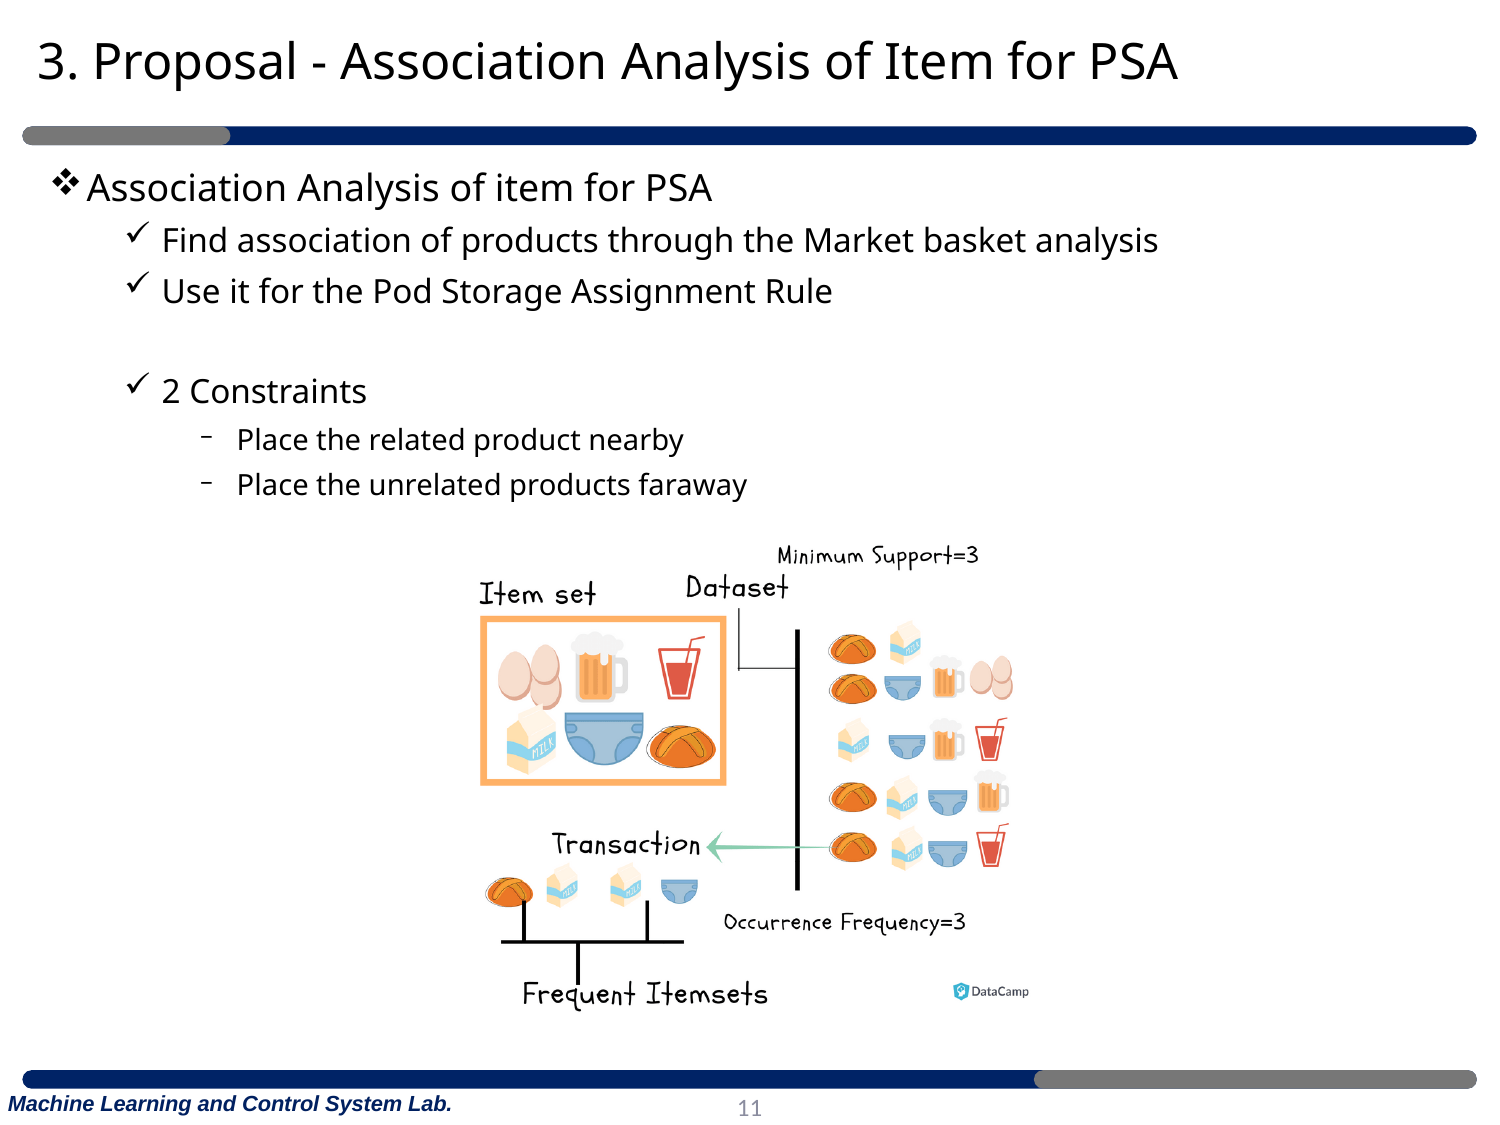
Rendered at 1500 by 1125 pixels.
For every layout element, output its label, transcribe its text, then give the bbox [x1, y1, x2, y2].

picture [460, 528, 1040, 1015]
title 3. Proposal - Association Analysis of Item for PSA [22, 8, 1317, 118]
slide_number 11 [580, 1076, 919, 1125]
text_box Association Analysis of item for PSA Find association of products through the Market basket analysis Use it for the Pod Storage Assignment Rule 2 Constraints Place the related product nearby Place the unrelated products faraway [34, 156, 1477, 541]
